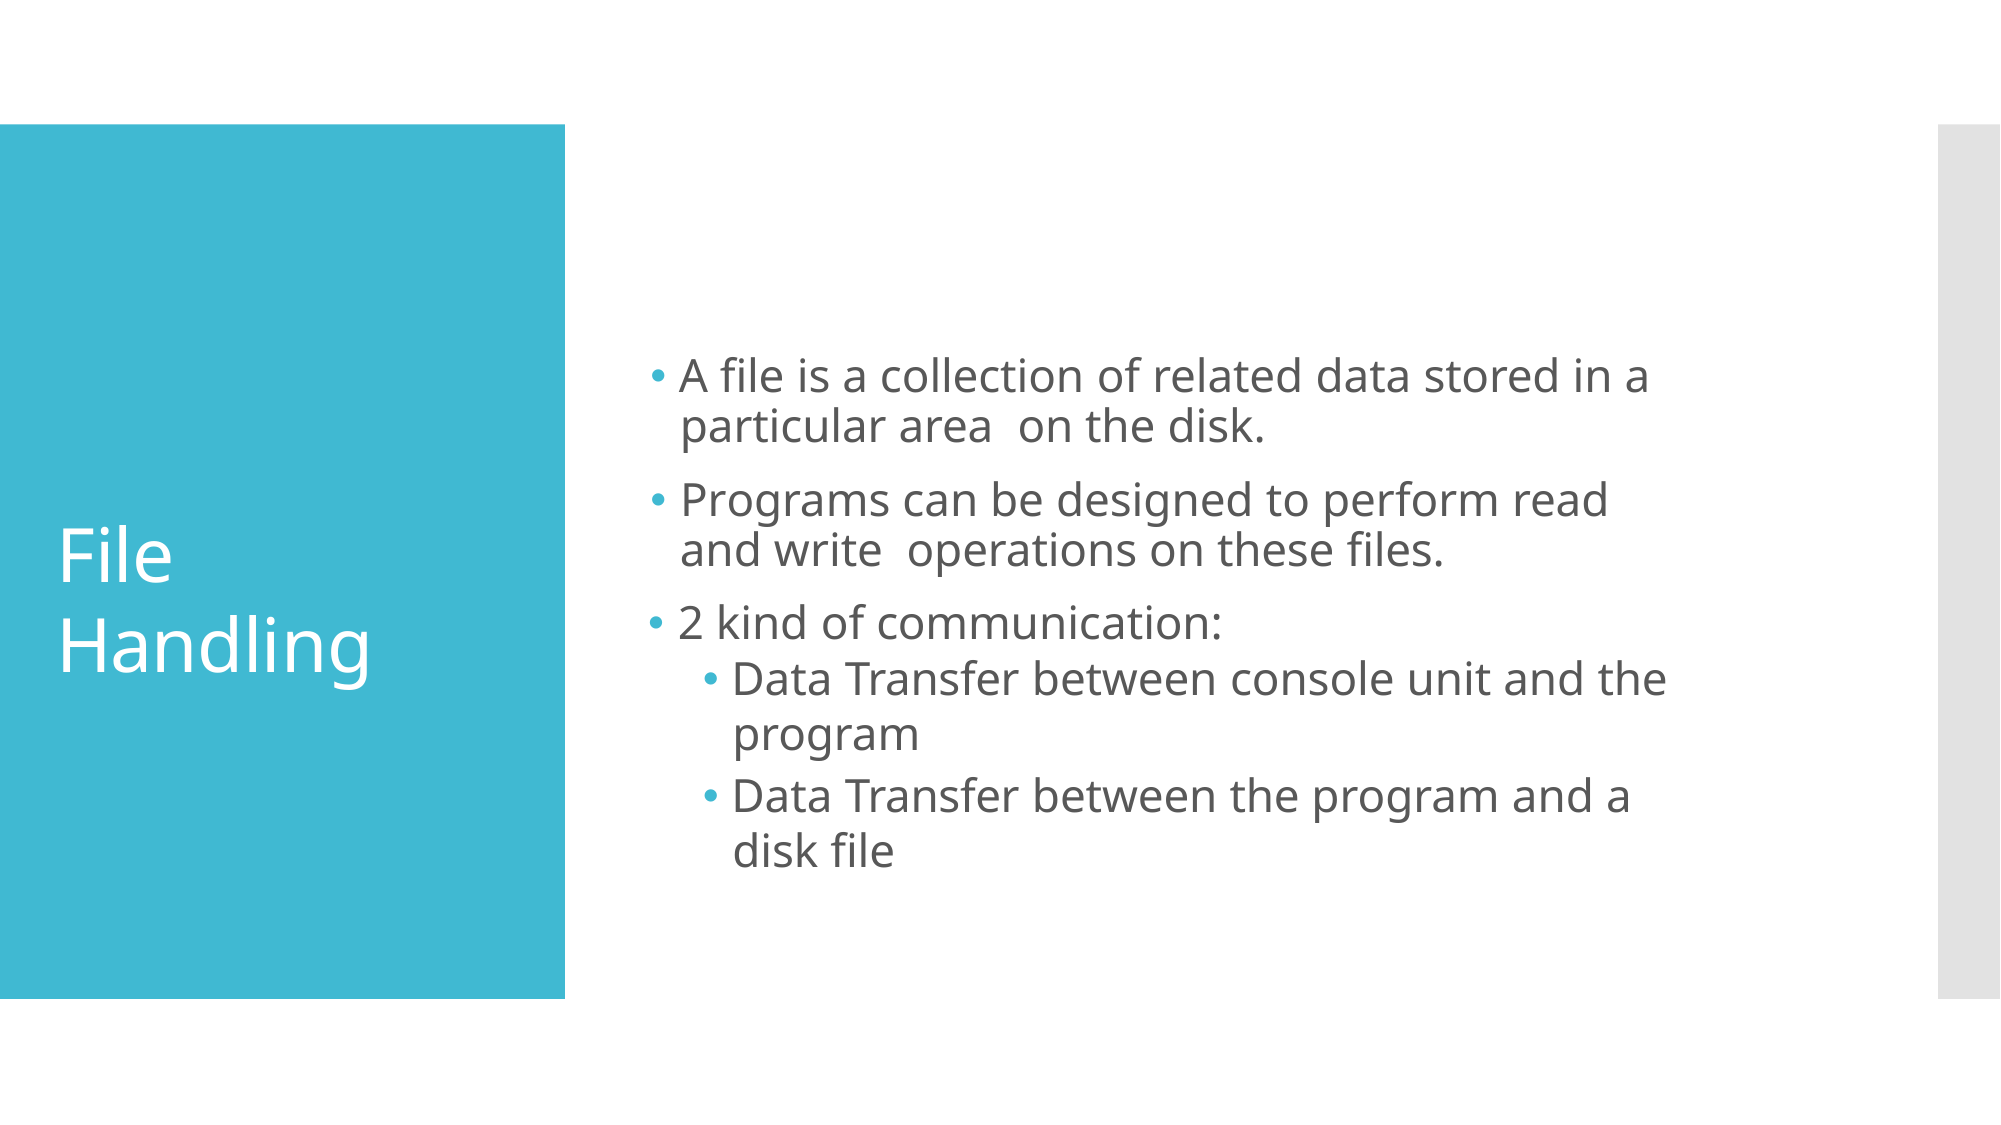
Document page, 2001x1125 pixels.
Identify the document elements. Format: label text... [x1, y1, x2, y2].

text_box 🞄 A file is a collection of related data stored in a particular area on the disk. 🞄 Programs can be designed to perform read and write operations on these files. 🞄 2 kind of communication: 🞄 Data Transfer between console unit and the program 🞄 Data Transfer between the program and a disk file [647, 343, 1817, 877]
text_box File Handling [54, 505, 450, 688]
